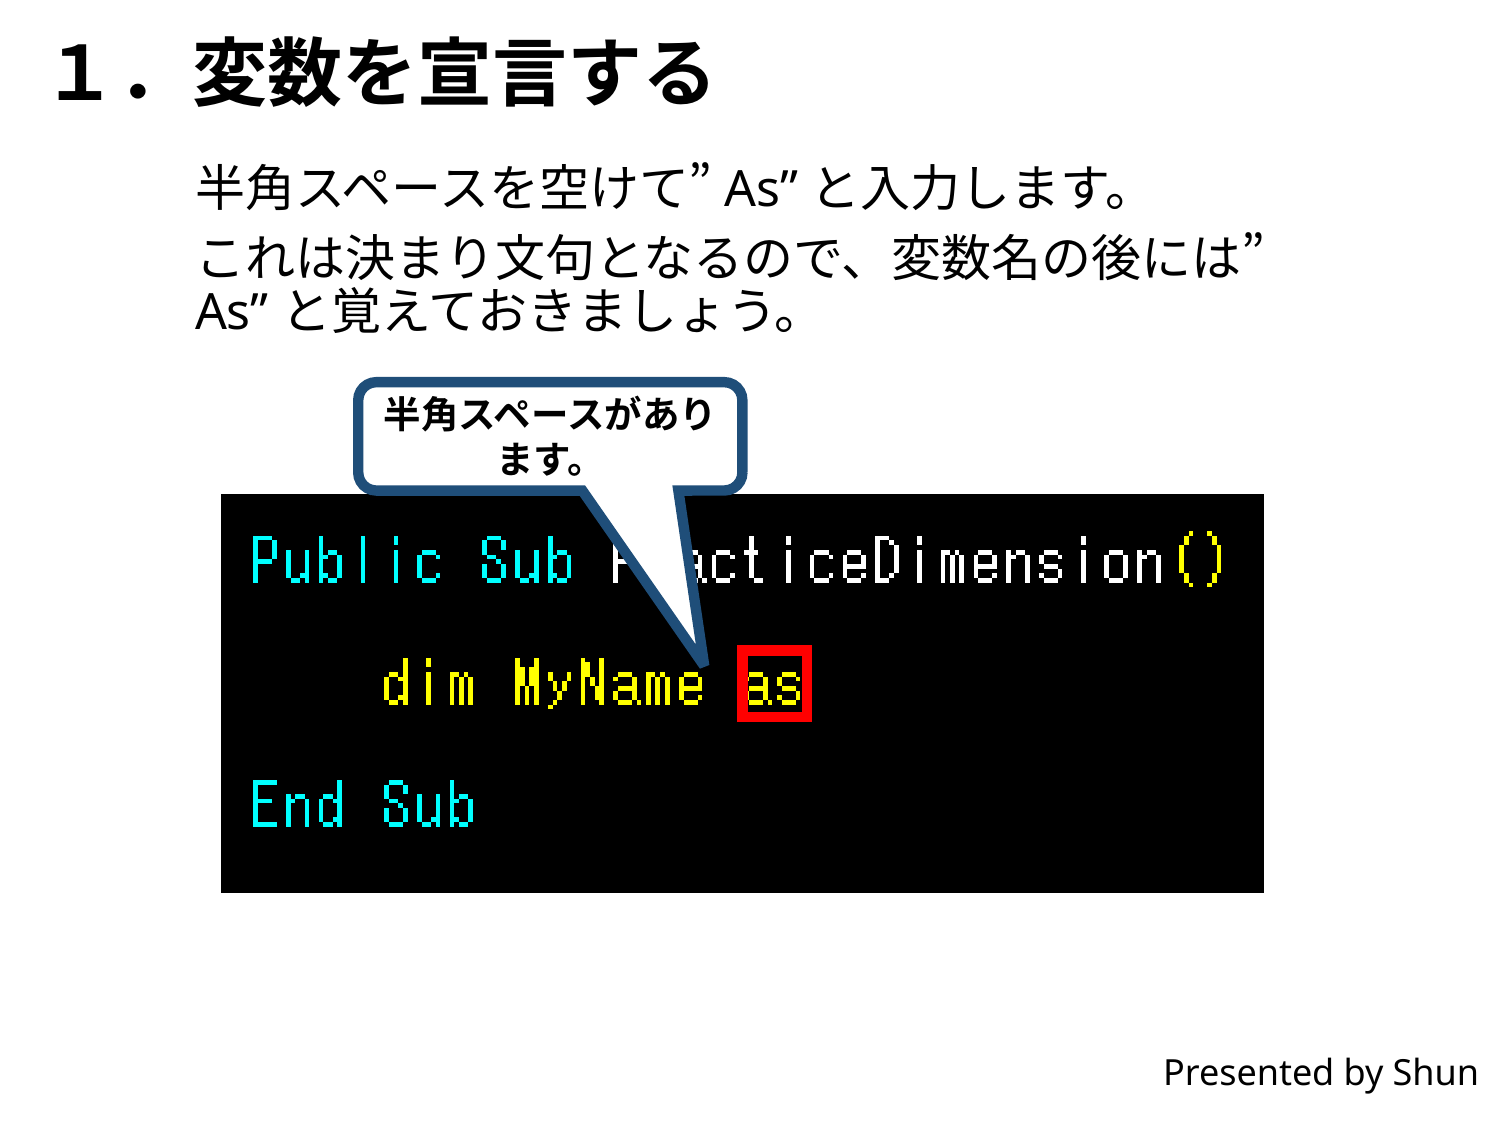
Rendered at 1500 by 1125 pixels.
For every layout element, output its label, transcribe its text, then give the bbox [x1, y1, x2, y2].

text_box Presented by Shun [1142, 1047, 1500, 1125]
title １．変数を宣言する [27, 25, 1187, 125]
subtitle 半角スペースを空けて”As”と入力します。 これは決まり文句となるので、変数名の後には”As”と覚えておきましょう。 [180, 155, 1305, 609]
text_box 半角スペースがあります。 [357, 381, 744, 494]
picture [221, 494, 1264, 893]
